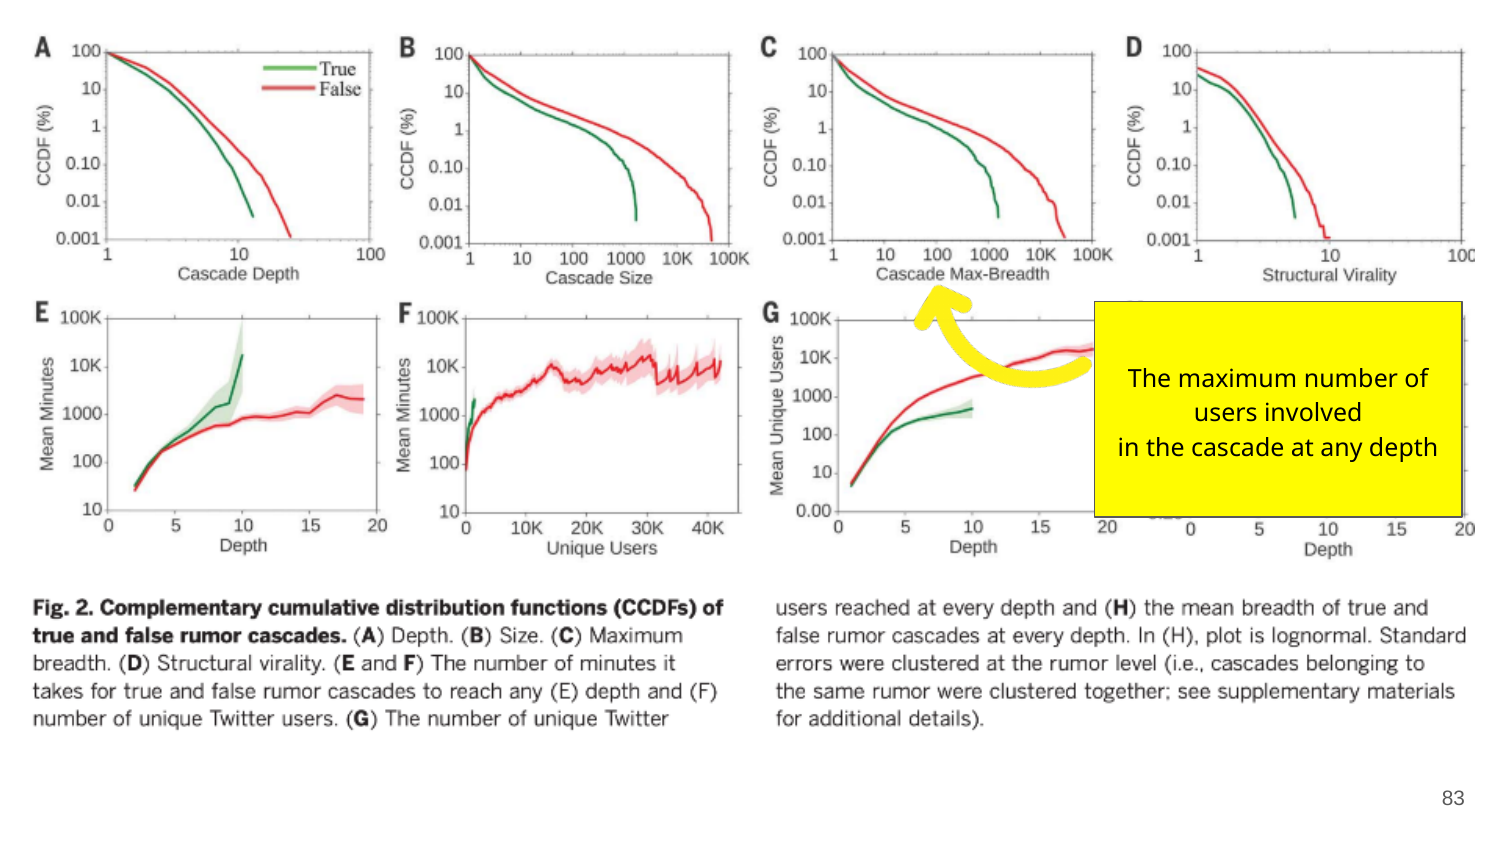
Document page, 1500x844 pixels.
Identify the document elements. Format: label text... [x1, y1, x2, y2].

picture [24, 24, 1476, 739]
slide_number 83 [1389, 764, 1480, 830]
